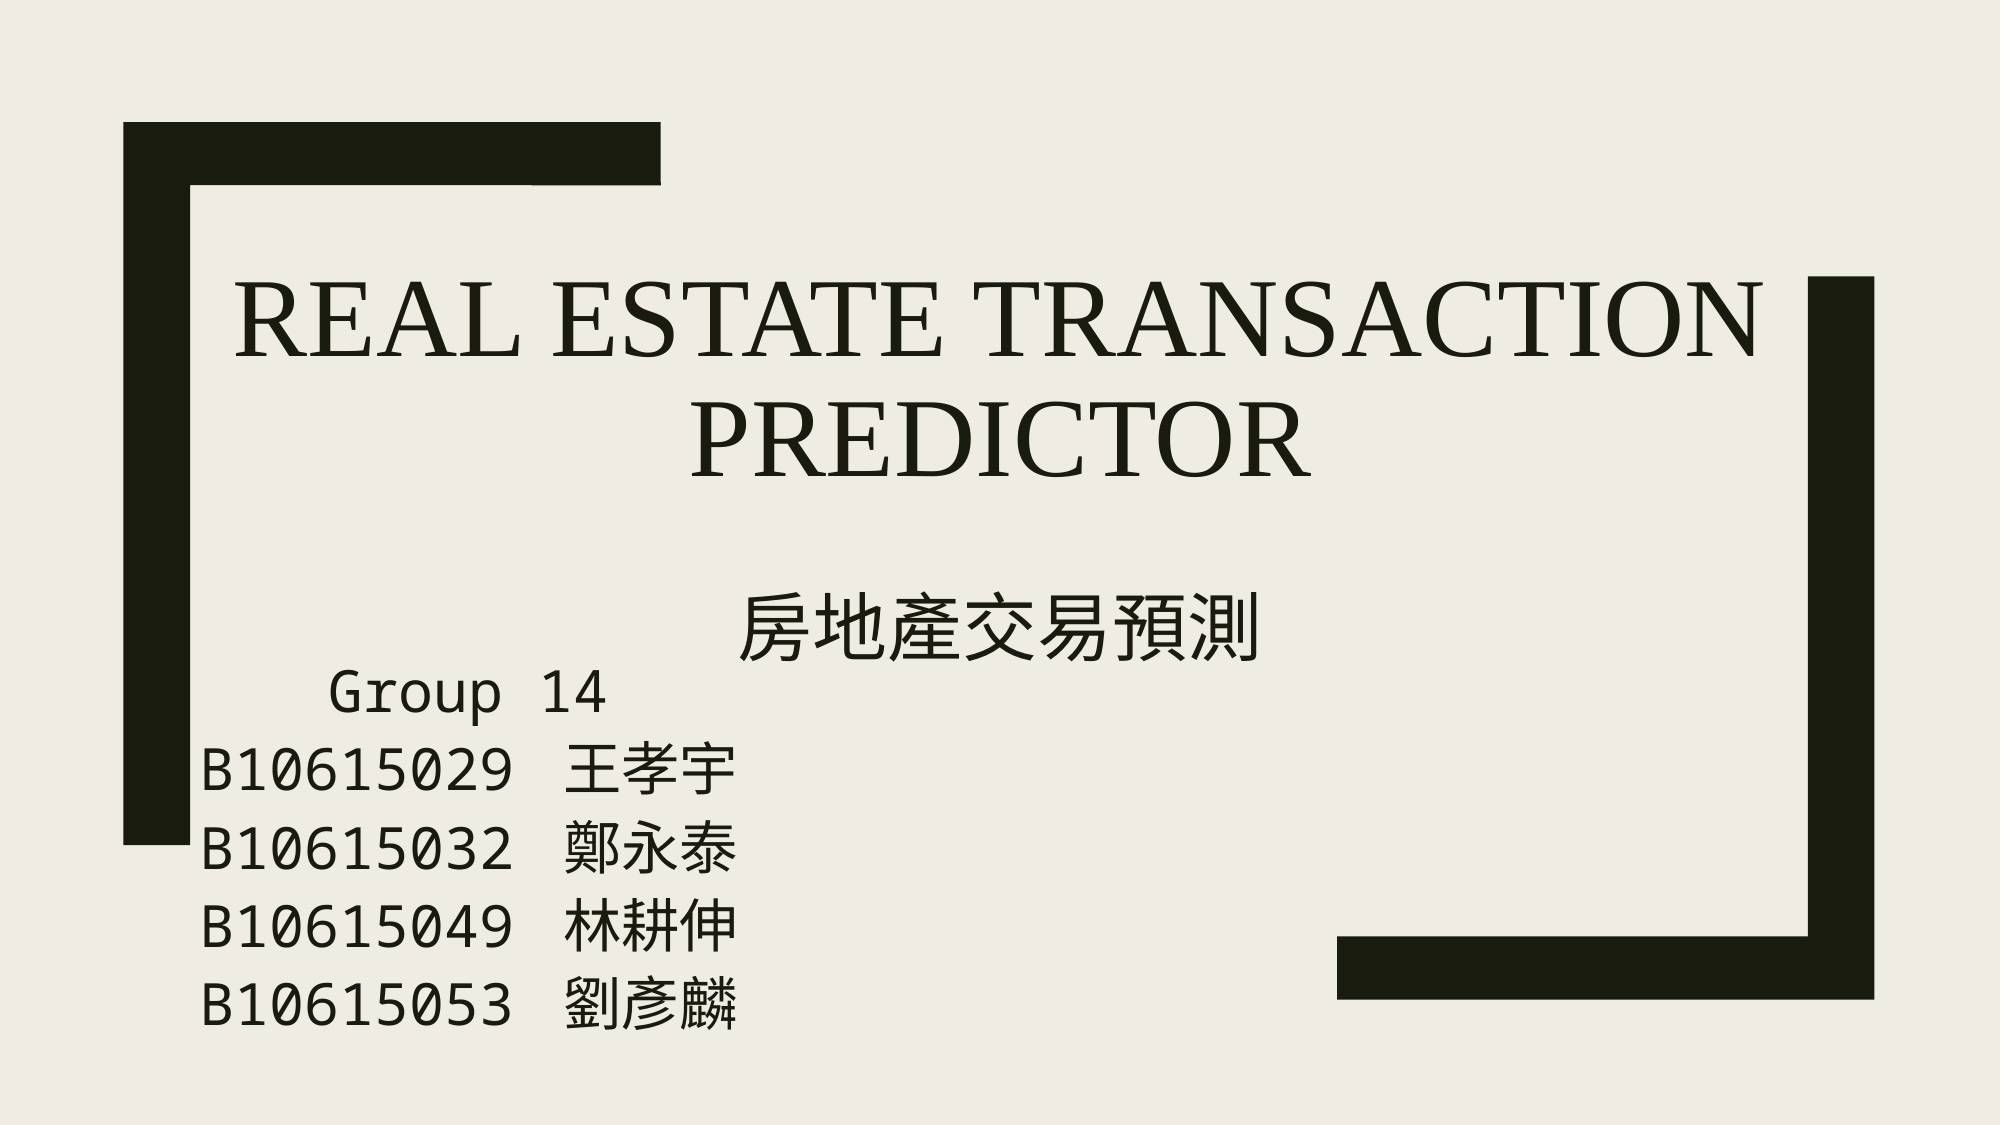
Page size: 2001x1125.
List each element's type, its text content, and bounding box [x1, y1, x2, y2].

subtitle 房地產交易預測 [249, 562, 1750, 835]
text_box Group 14 B10615029 王孝宇 B10615032 鄭永泰 B10615049 林耕伸 B10615053 劉彥麟 [114, 638, 823, 1030]
title Real Estate Transaction Predictor [114, 184, 1886, 576]
